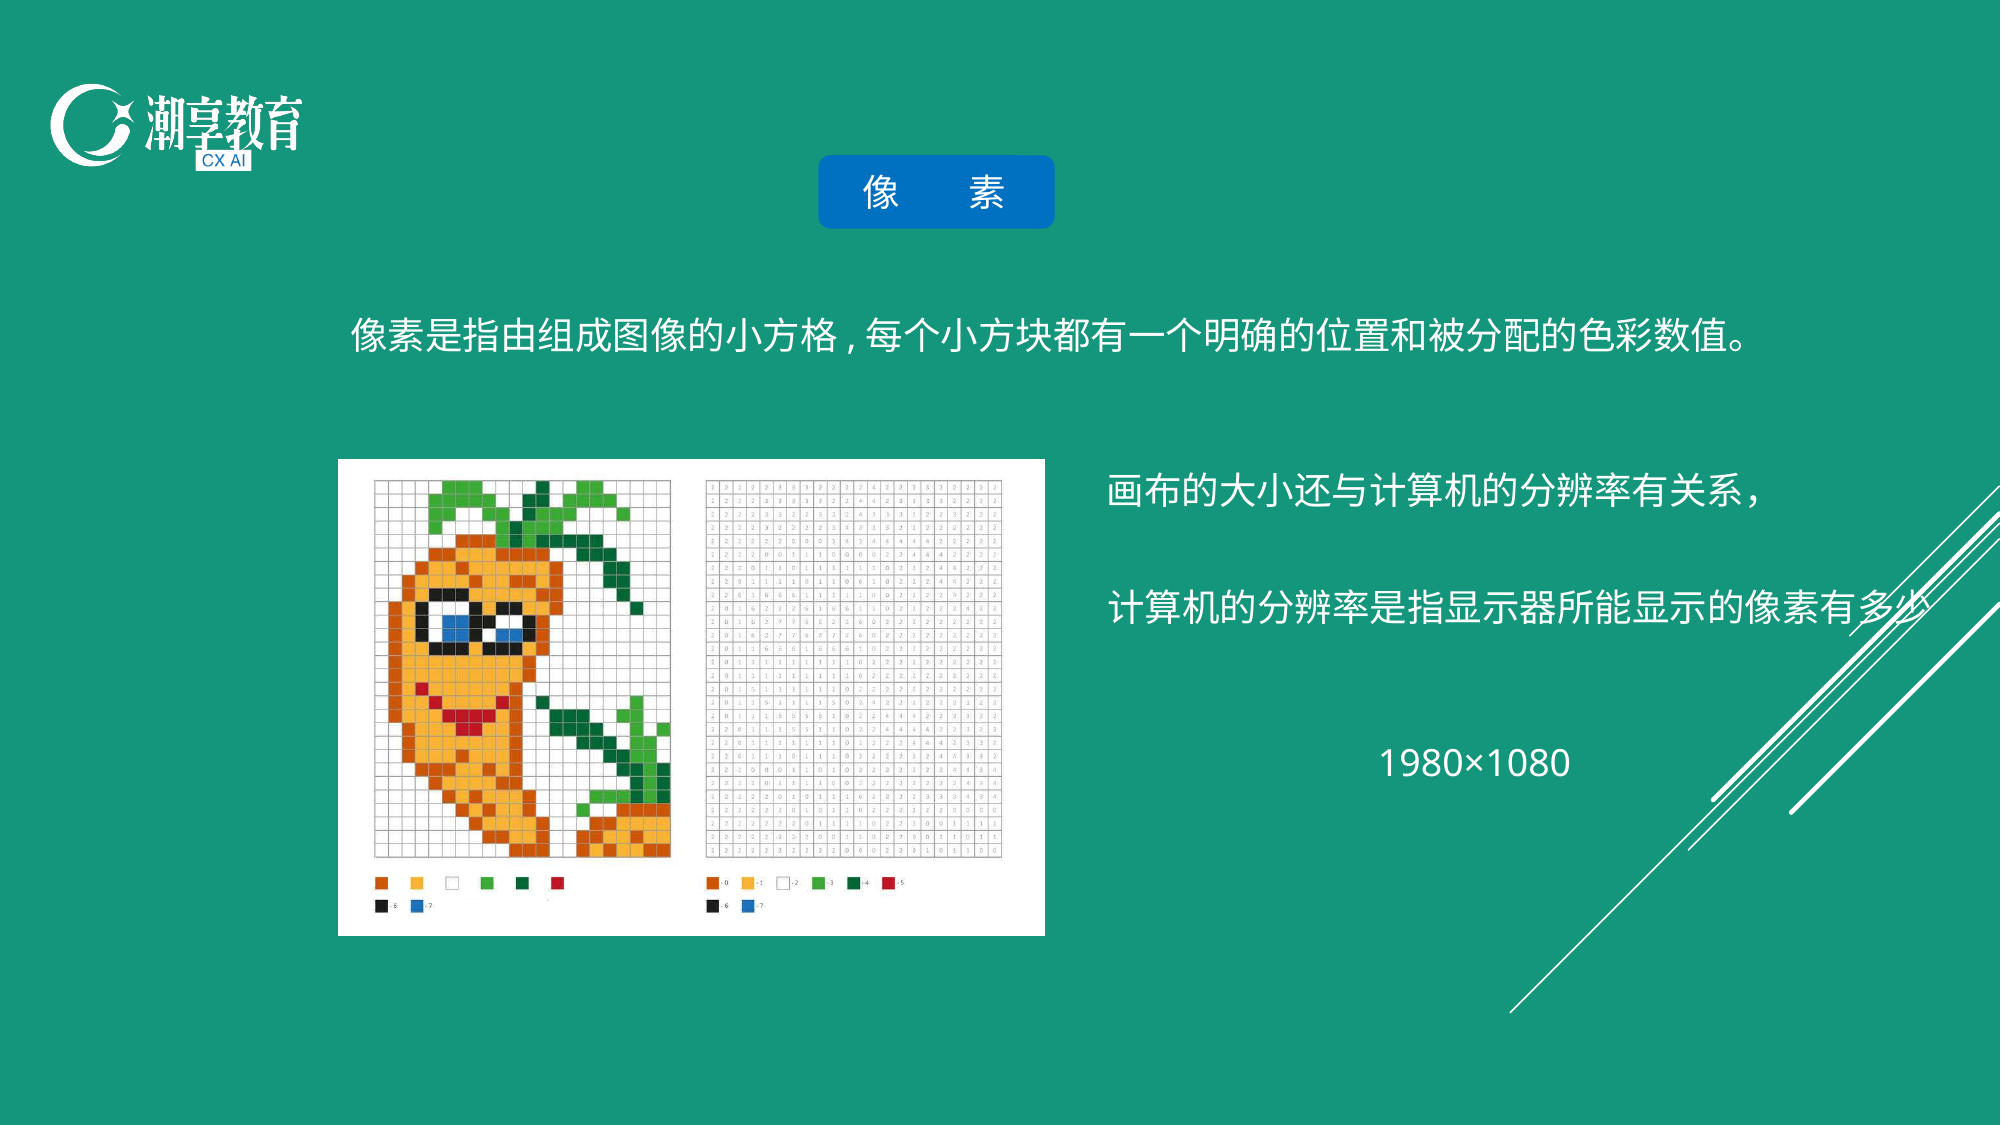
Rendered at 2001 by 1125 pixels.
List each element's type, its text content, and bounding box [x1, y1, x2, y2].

text_box 计算机的分辨率是指显示器所能显示的像素有多少 [1092, 576, 1948, 637]
picture [36, 24, 316, 241]
text_box 画布的大小还与计算机的分辨率有关系， [1091, 459, 1797, 520]
text_box 像 素 [817, 153, 1057, 230]
text_box 像素是指由组成图像的小方格,每个小方块都有一个明确的位置和被分配的色彩数值。 [335, 304, 1781, 365]
text_box 1980×1080 [1363, 731, 1587, 792]
picture [337, 459, 1045, 936]
